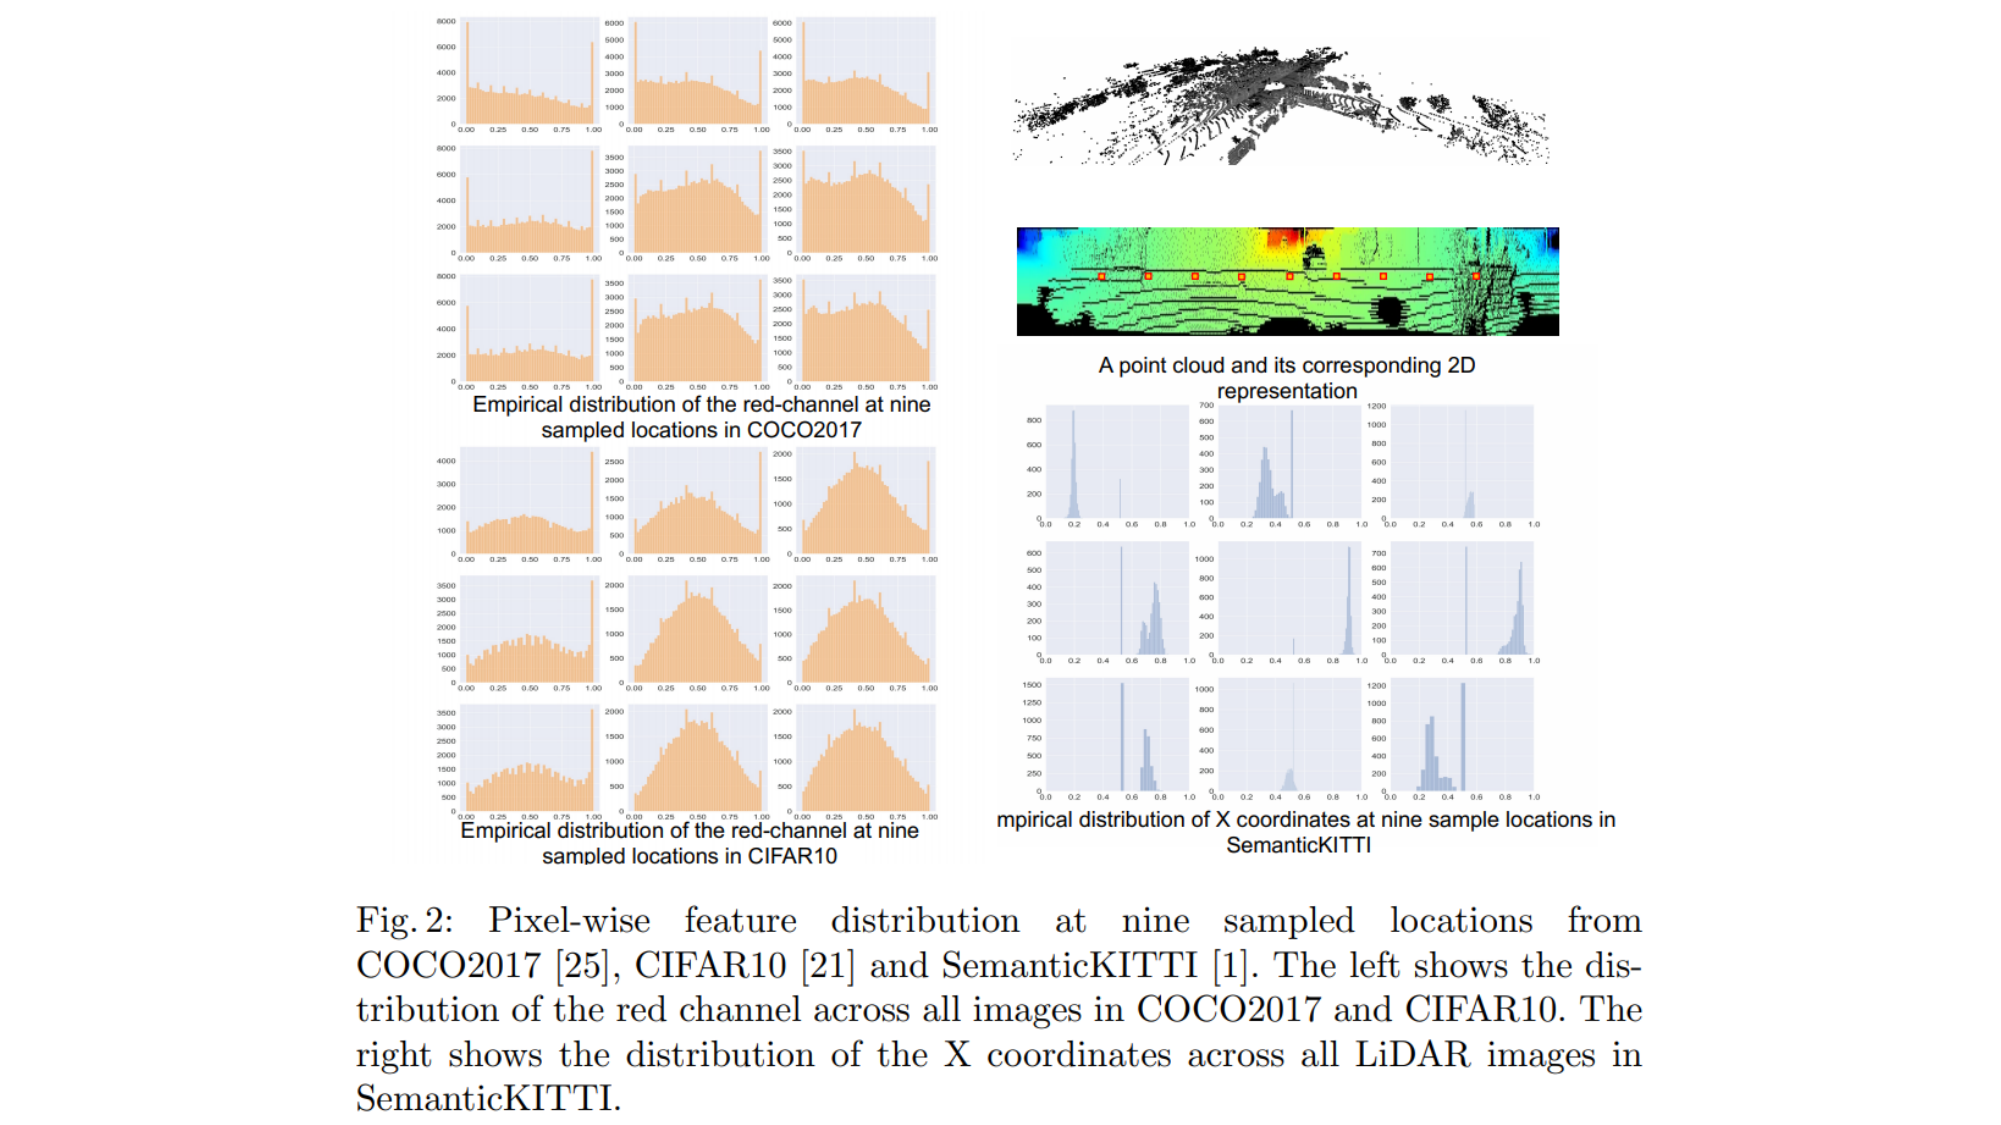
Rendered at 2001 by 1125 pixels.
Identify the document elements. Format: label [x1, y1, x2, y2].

picture [349, 4, 1651, 1120]
